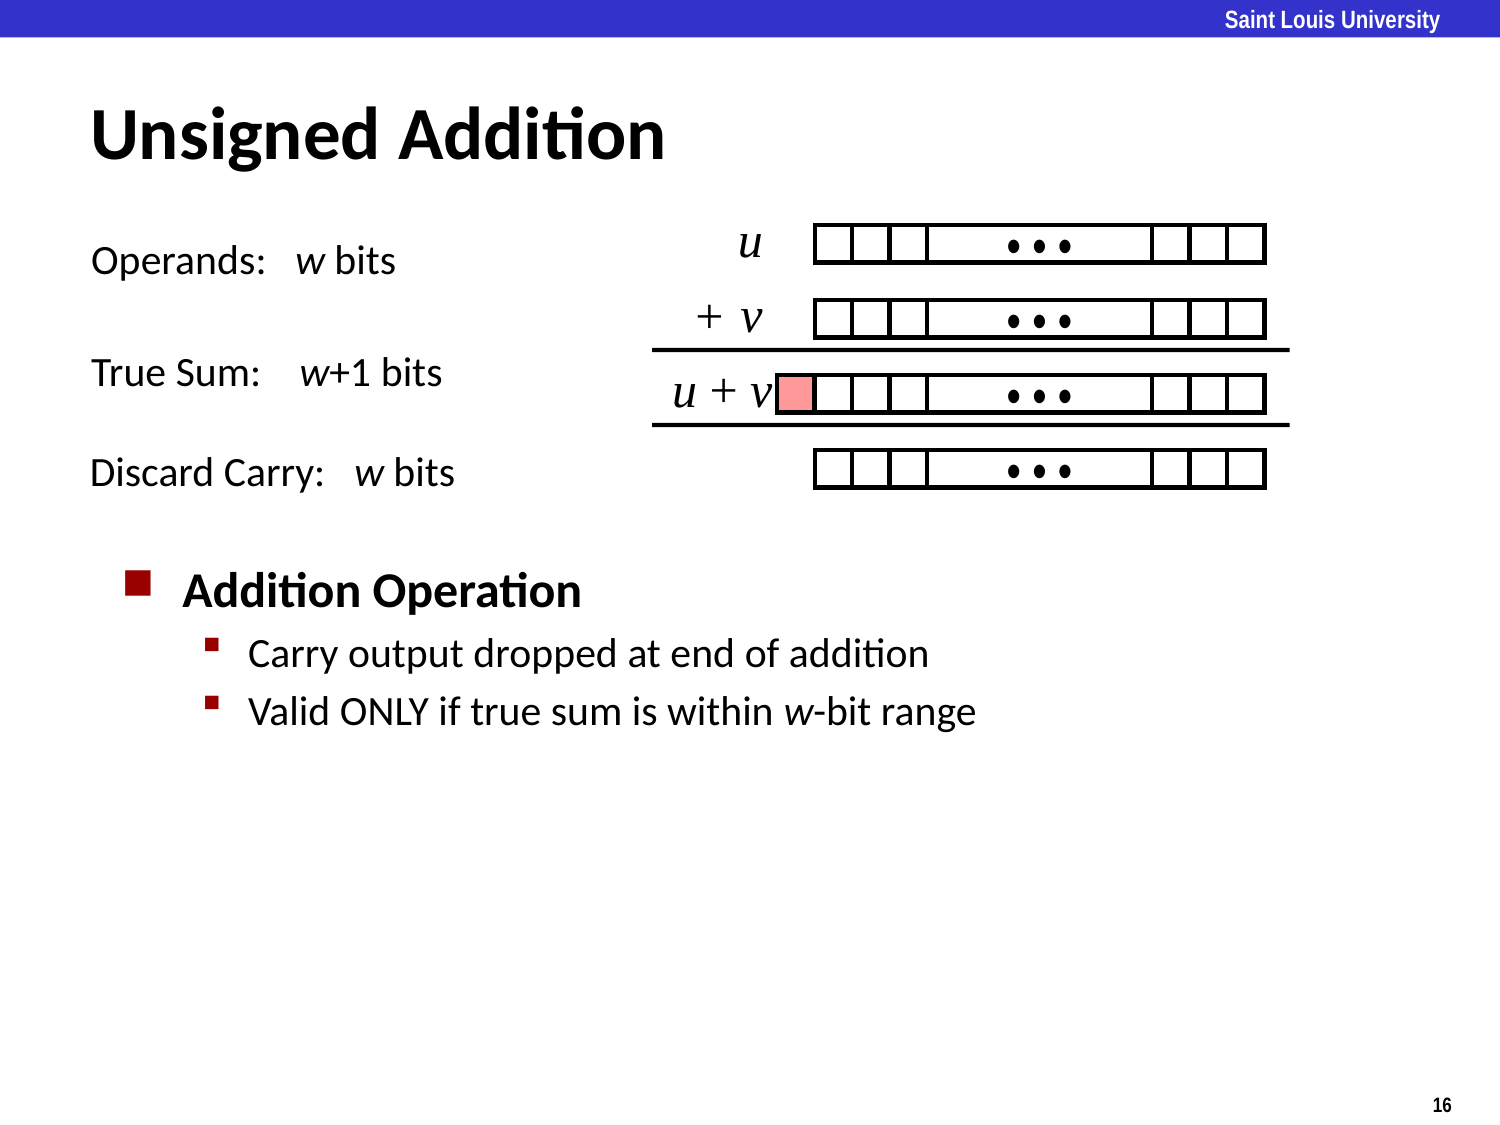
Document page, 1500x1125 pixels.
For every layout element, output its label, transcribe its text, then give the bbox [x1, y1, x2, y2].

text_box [814, 224, 1265, 263]
text_box v [725, 274, 778, 349]
text_box + [680, 276, 739, 349]
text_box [814, 449, 1265, 488]
title Unsigned Addition [74, 83, 1123, 176]
text_box True Sum: w+1 bits [76, 337, 458, 403]
text_box u [723, 199, 778, 275]
text_box Discard Carry: w bits [75, 437, 475, 503]
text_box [776, 374, 1265, 413]
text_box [814, 299, 1265, 338]
text_box u + v [657, 349, 788, 424]
text_box Operands: w bits [76, 224, 412, 290]
list Addition Operation Carry output dropped at end of addition Valid ONLY if true sum is within w-bit range [111, 549, 1438, 813]
